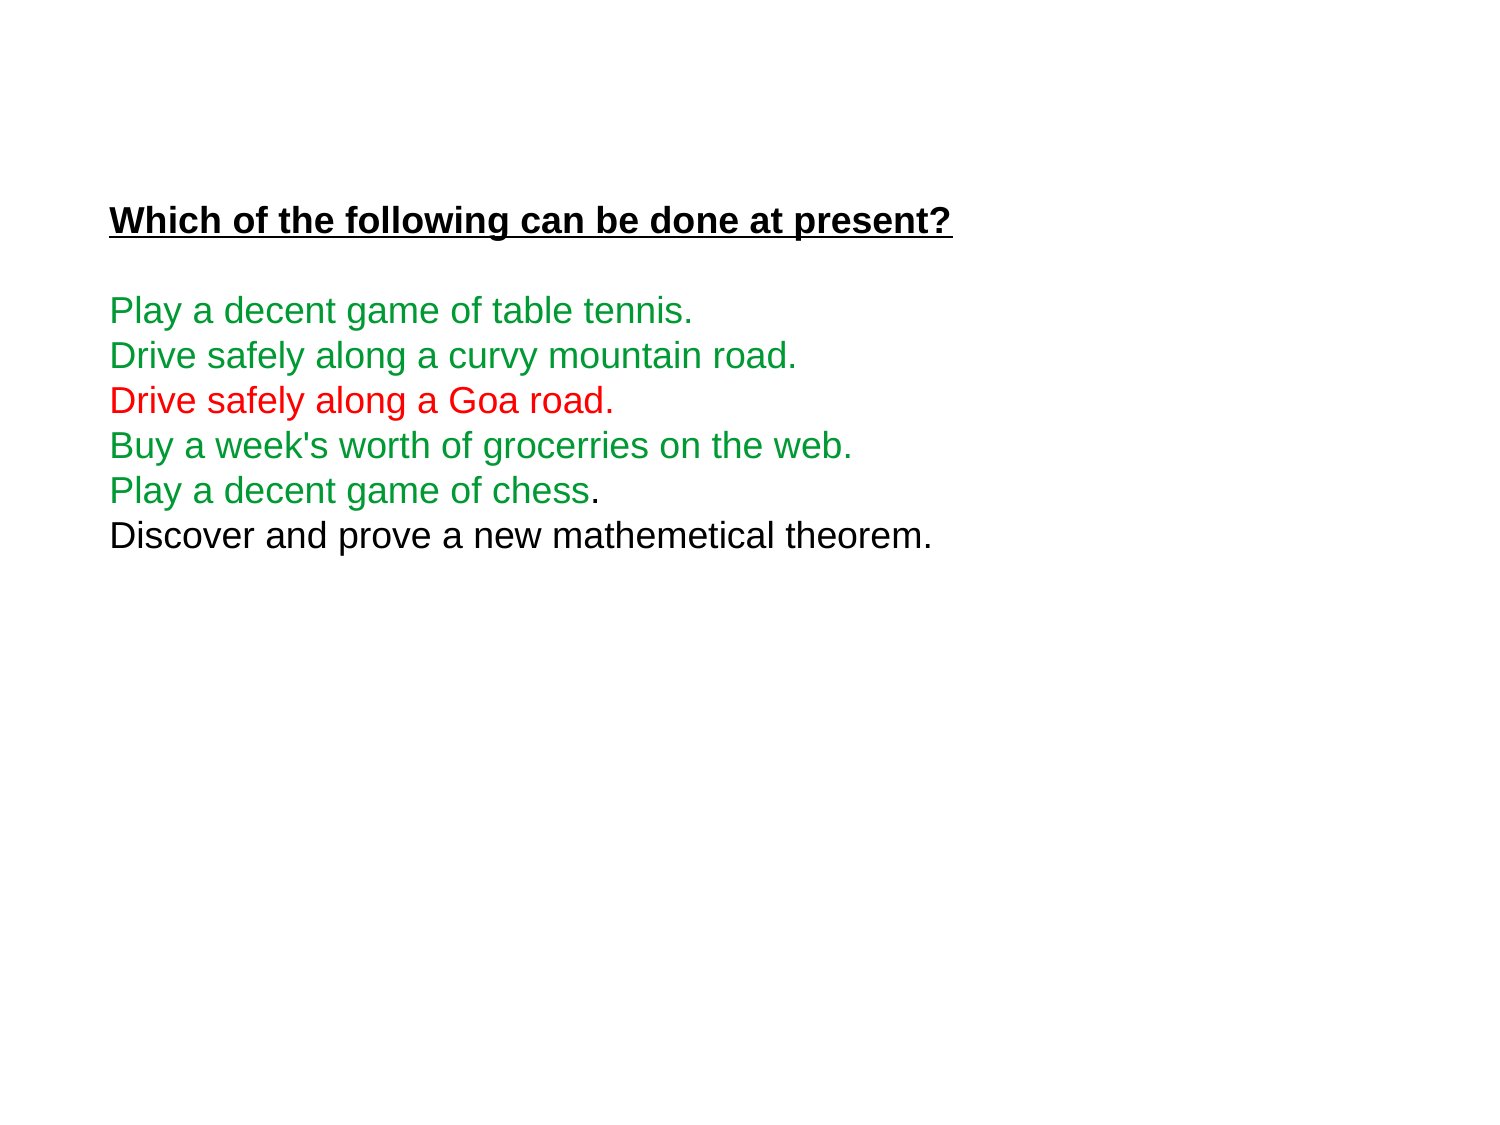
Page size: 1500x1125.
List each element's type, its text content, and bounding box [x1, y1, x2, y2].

text_box Which of the following can be done at present? Play a decent game of table tennis. Drive safely along a curvy mountain road. Drive safely along a Goa road. Buy a week's worth of grocerries on the web. Play a decent game of chess. Discover and prove a new mathemetical theorem. [94, 189, 1394, 564]
